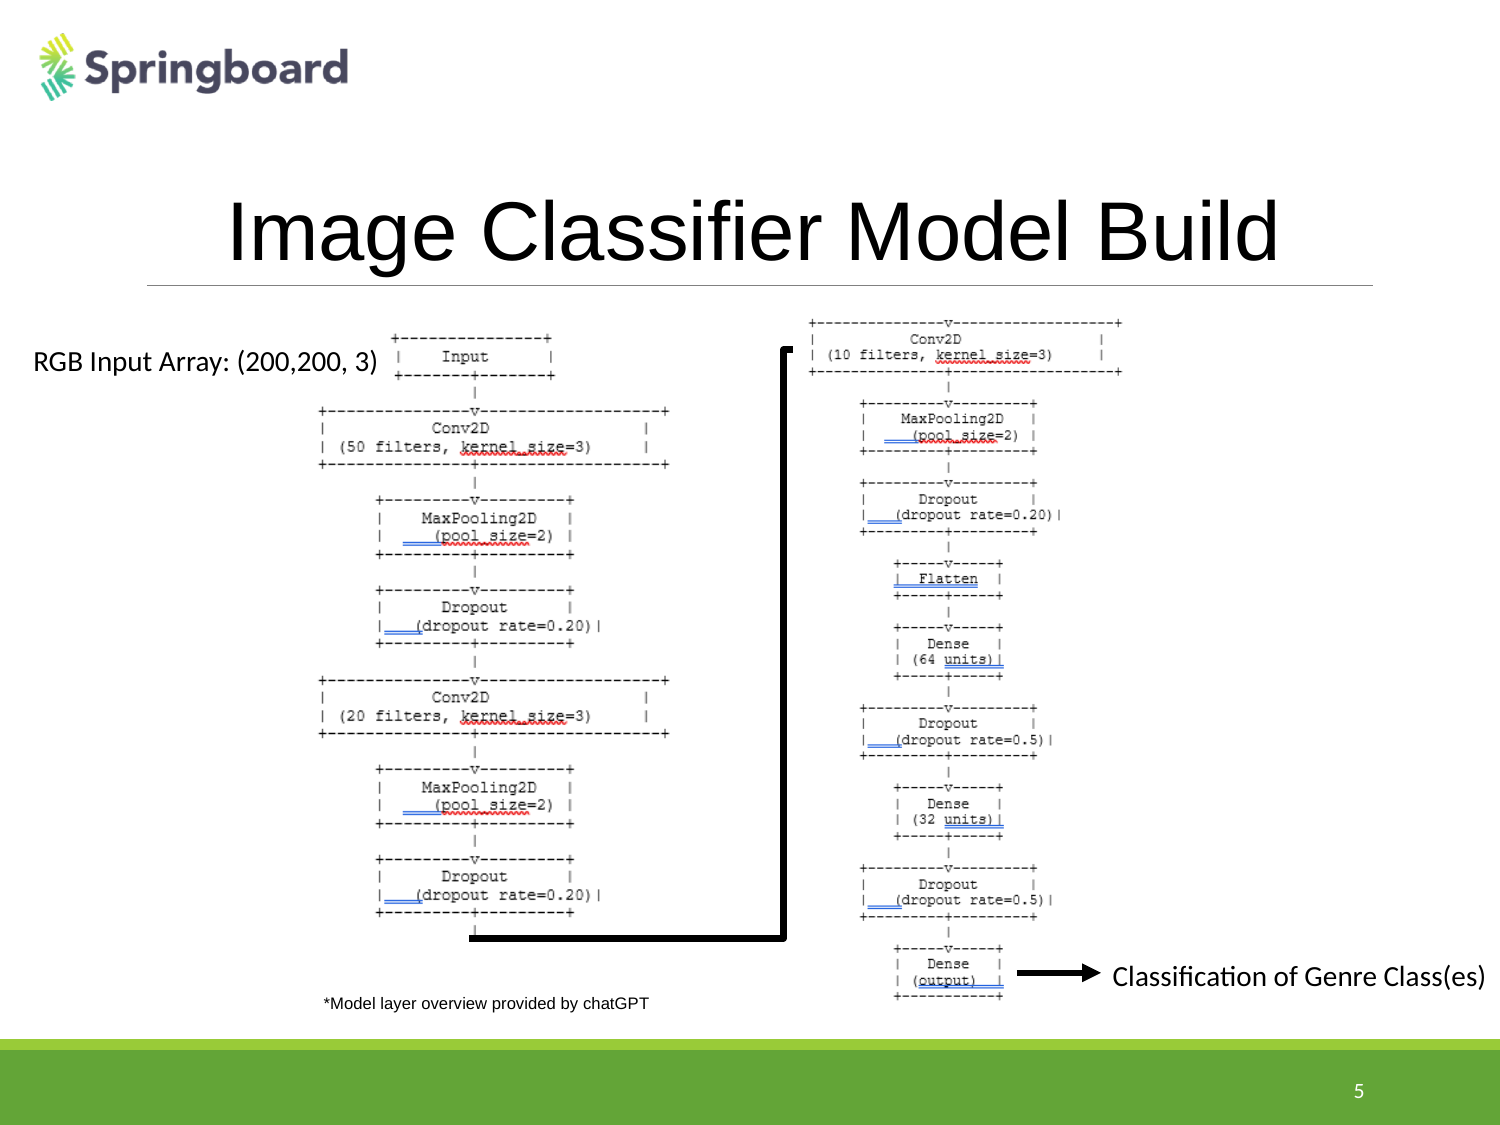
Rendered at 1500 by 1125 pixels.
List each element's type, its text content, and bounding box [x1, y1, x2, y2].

picture [17, 7, 367, 125]
text_box *Model layer overview provided by chatGPT [308, 985, 790, 1020]
text_box Classification of Genre Class(es) [1141, 950, 1500, 1000]
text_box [468, 348, 790, 939]
slide_number 5 [1218, 1059, 1380, 1120]
title Image Classifier Model Build [135, 47, 1373, 285]
picture [252, 309, 708, 974]
picture [792, 300, 1133, 1018]
text_box RGB Input Array: (200,200, 3) [18, 334, 249, 385]
